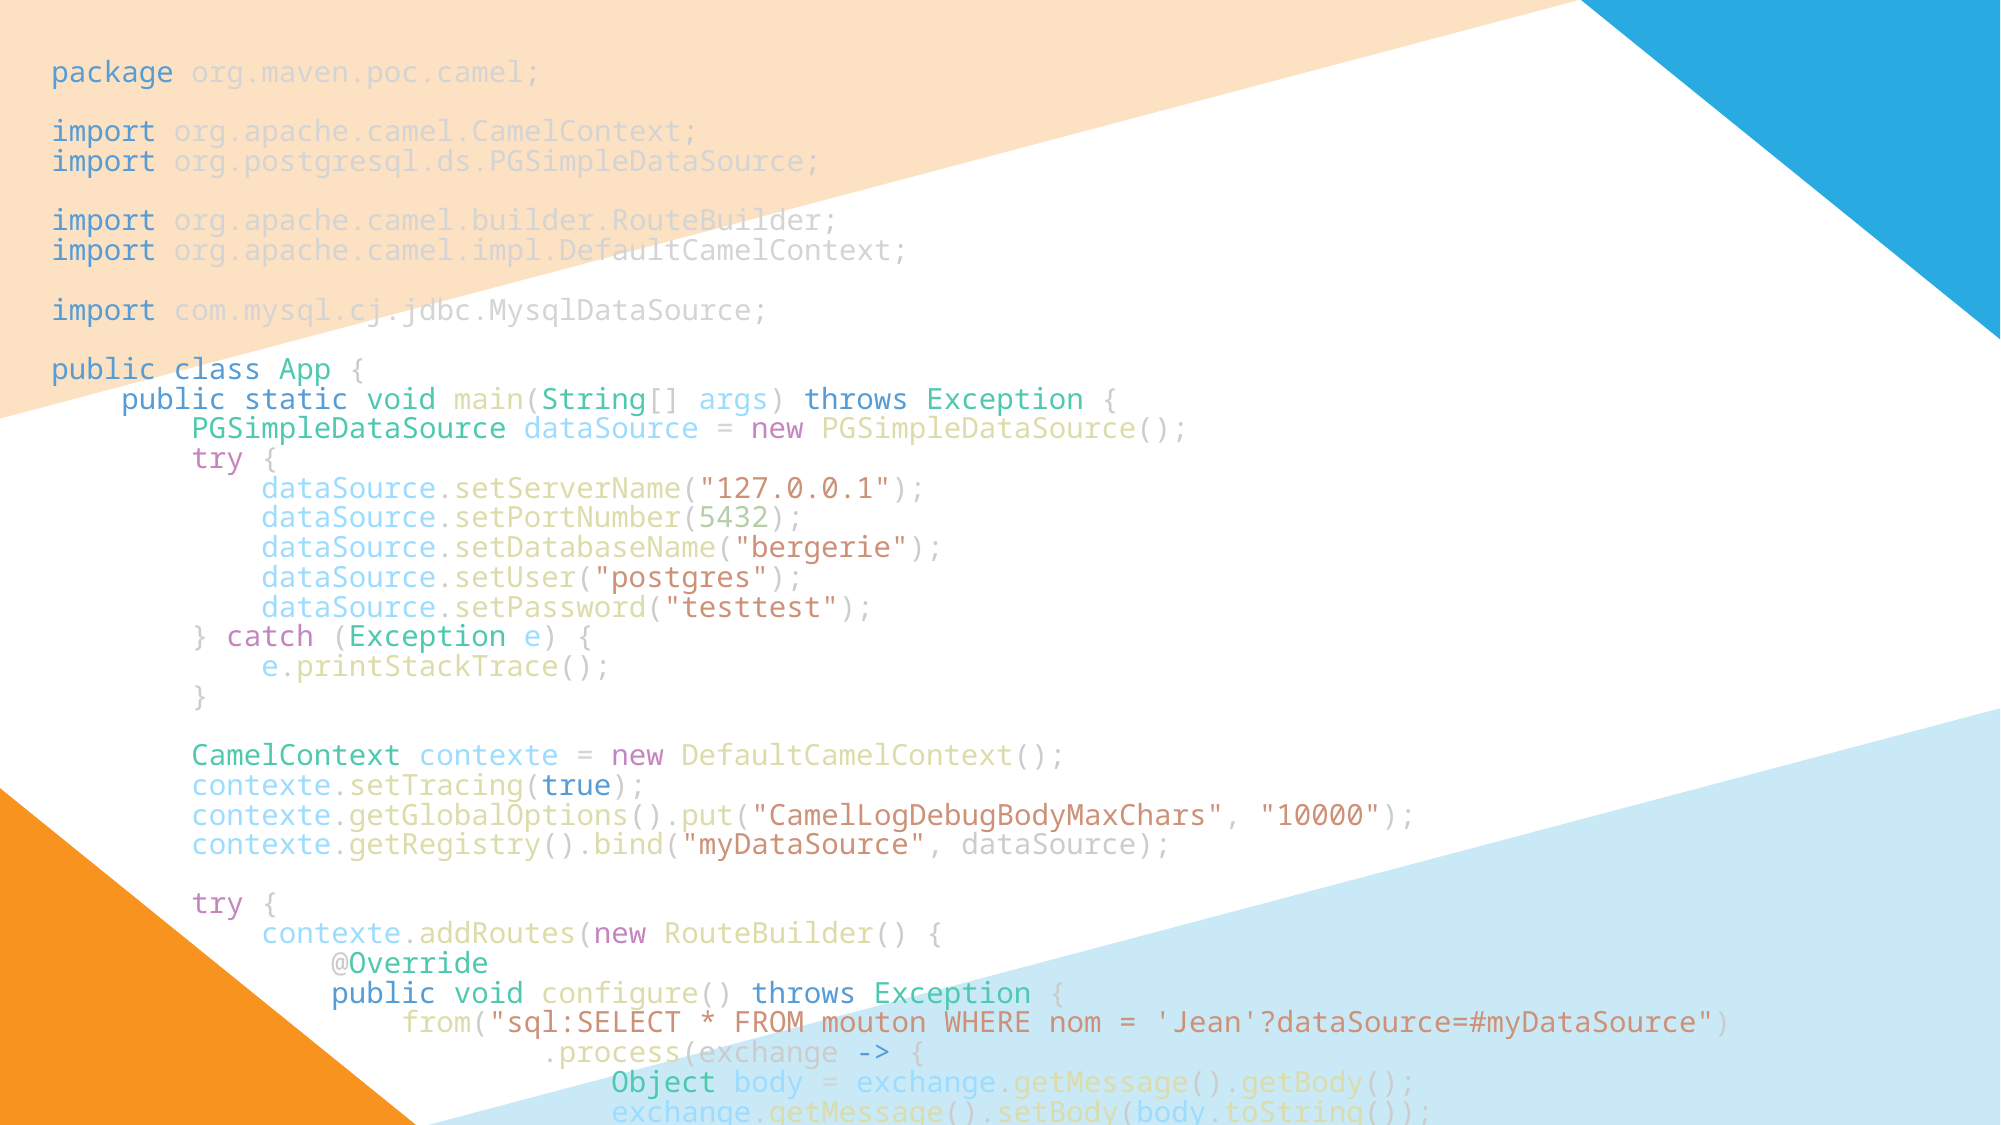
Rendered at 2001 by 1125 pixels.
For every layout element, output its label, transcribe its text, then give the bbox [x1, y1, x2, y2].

text_box package org.maven.poc.camel; import org.apache.camel.CamelContext; import org.postgresql.ds.PGSimpleDataSource; import org.apache.camel.builder.RouteBuilder; import org.apache.camel.impl.DefaultCamelContext; import com.mysql.cj.jdbc.MysqlDataSource; public class App { public static void main(String[] args) throws Exception { PGSimpleDataSource dataSource = new PGSimpleDataSource(); try { dataSource.setServerName("127.0.0.1"); dataSource.setPortNumber(5432); dataSource.setDatabaseName("bergerie"); dataSource.setUser("postgres"); dataSource.setPassword("testtest"); } catch (Exception e) { e.printStackTrace(); } CamelContext contexte = new DefaultCamelContext(); contexte.setTracing(true); contexte.getGlobalOptions().put("CamelLogDebugBodyMaxChars", "10000"); contexte.getRegistry().bind("myDataSource", dataSource); try { contexte.addRoutes(new RouteBuilder() { @Override public void configure() throws Exception { from("sql:SELECT * FROM mouton WHERE nom = 'Jean'?dataSource=#myDataSource") .process(exchange -> { Object body = exchange.getMessage().getBody(); exchange.getMessage().setBody(body.toString()); }) .to("stream:out"); } }); contexte.start(); Thread.sleep(5000); } catch (Exception e) { e.printStackTrace(); } finally { contexte.stop(); } } } [36, 51, 1928, 1125]
